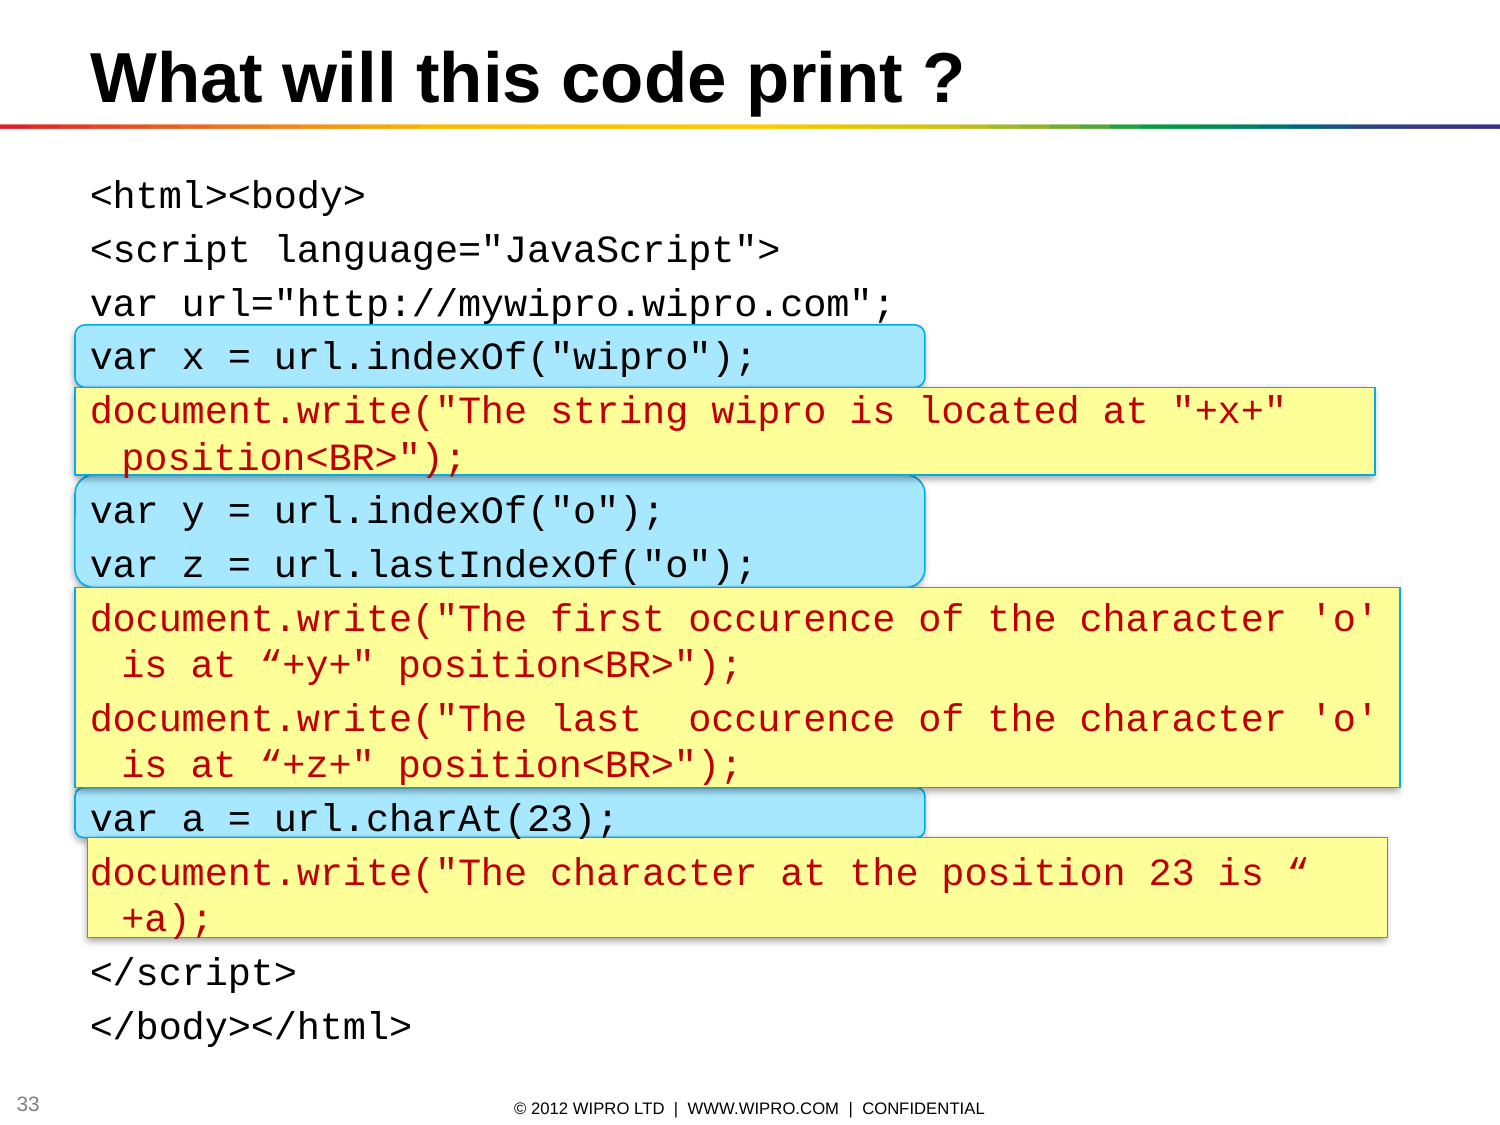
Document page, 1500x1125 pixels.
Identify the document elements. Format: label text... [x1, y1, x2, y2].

list <html><body> <script language="JavaScript"> var url="http://mywipro.wipro.com"; var x = url.indexOf("wipro"); document.write("The string wipro is located at "+x+" position<BR>"); var y = url.indexOf("o"); var z = url.lastIndexOf("o"); document.write("The first occurence of the character 'o' is at “+y+" position<BR>"); document.write("The last occurence of the character 'o' is at “+z+" position<BR>"); var a = url.charAt(23); document.write("The character at the position 23 is “ +a); </script> </body></html> [75, 162, 1427, 1063]
list What will this code print ? [75, 23, 1426, 125]
